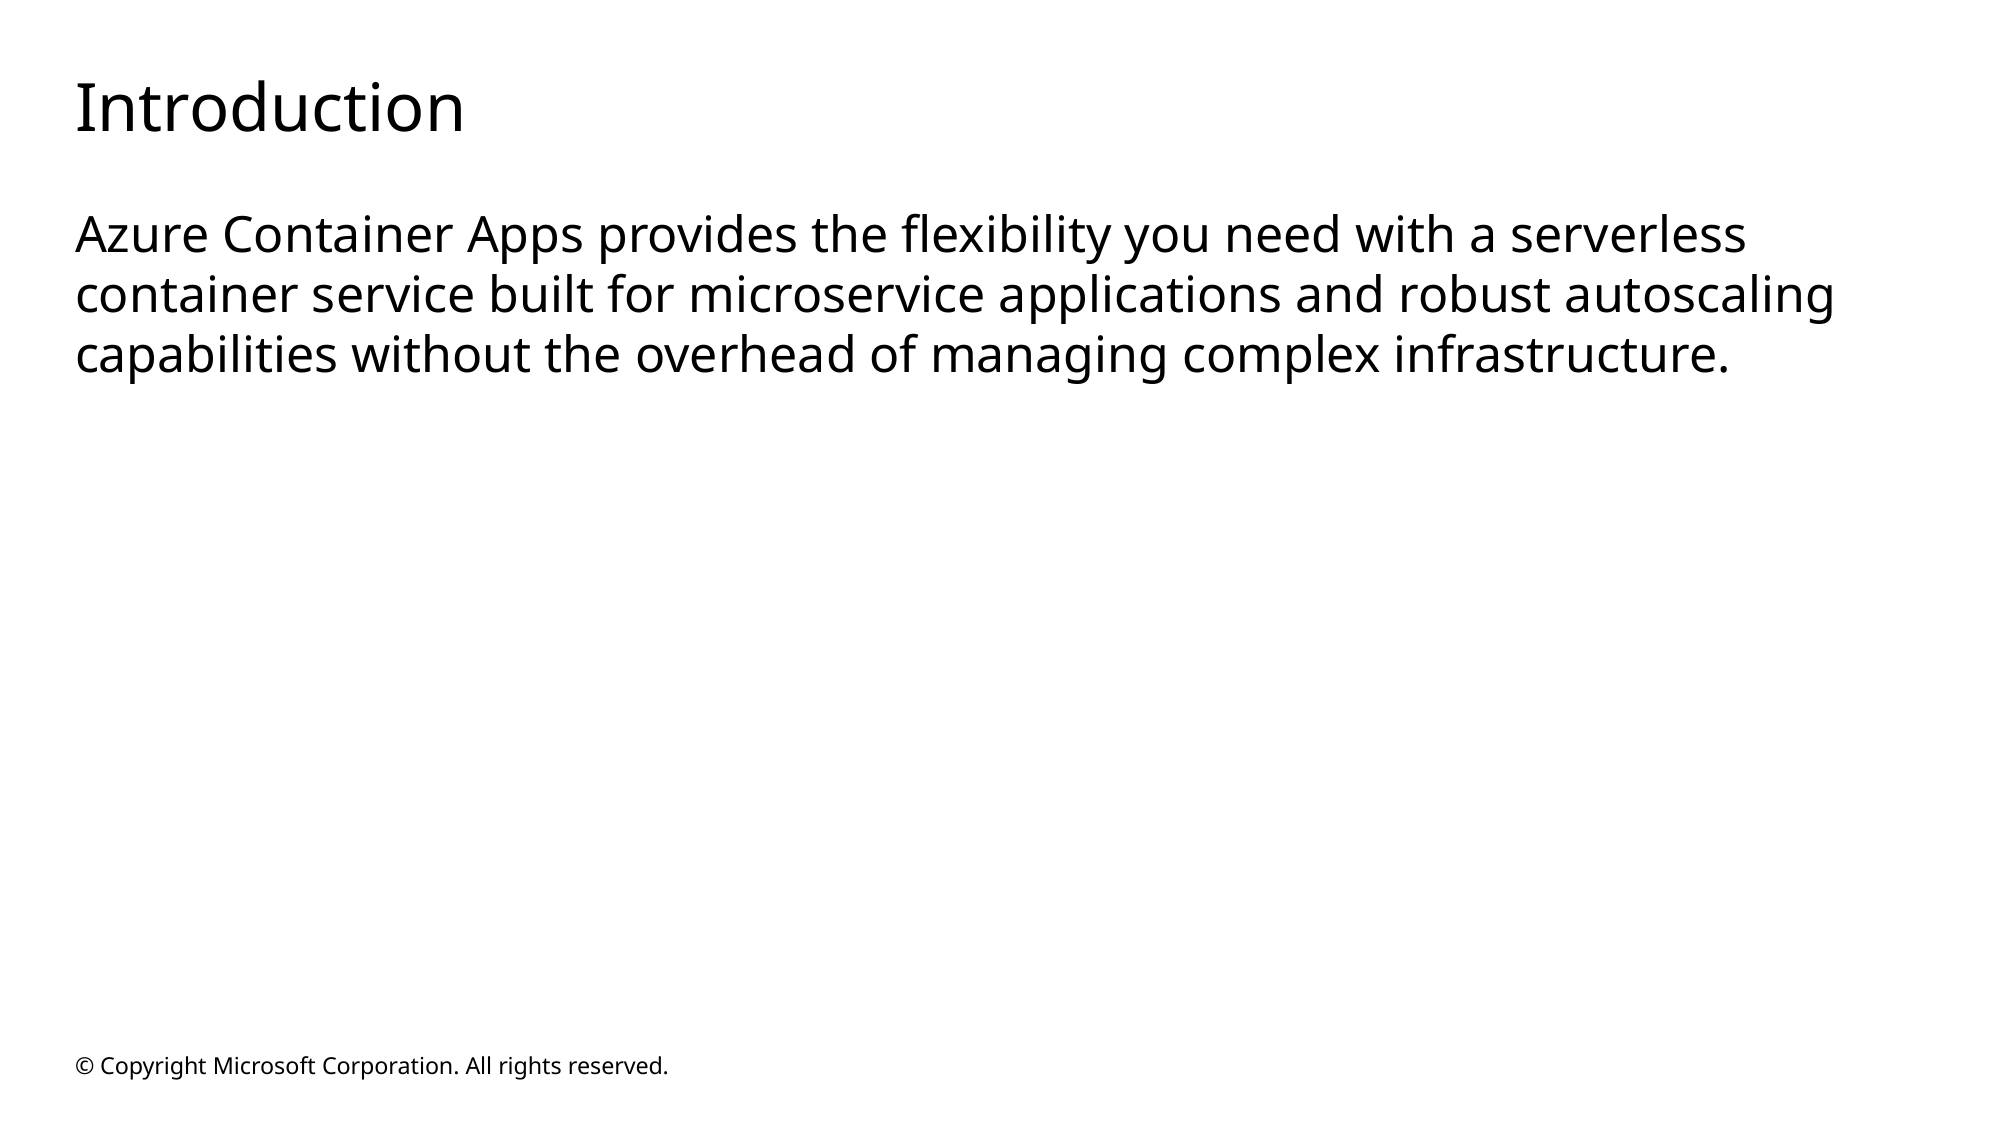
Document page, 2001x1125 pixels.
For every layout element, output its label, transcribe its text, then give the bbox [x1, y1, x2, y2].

title Introduction [75, 67, 1916, 153]
list Azure Container Apps provides the flexibility you need with a serverless container service built for microservice applications and robust autoscaling capabilities without the overhead of managing complex infrastructure. [75, 202, 1916, 993]
